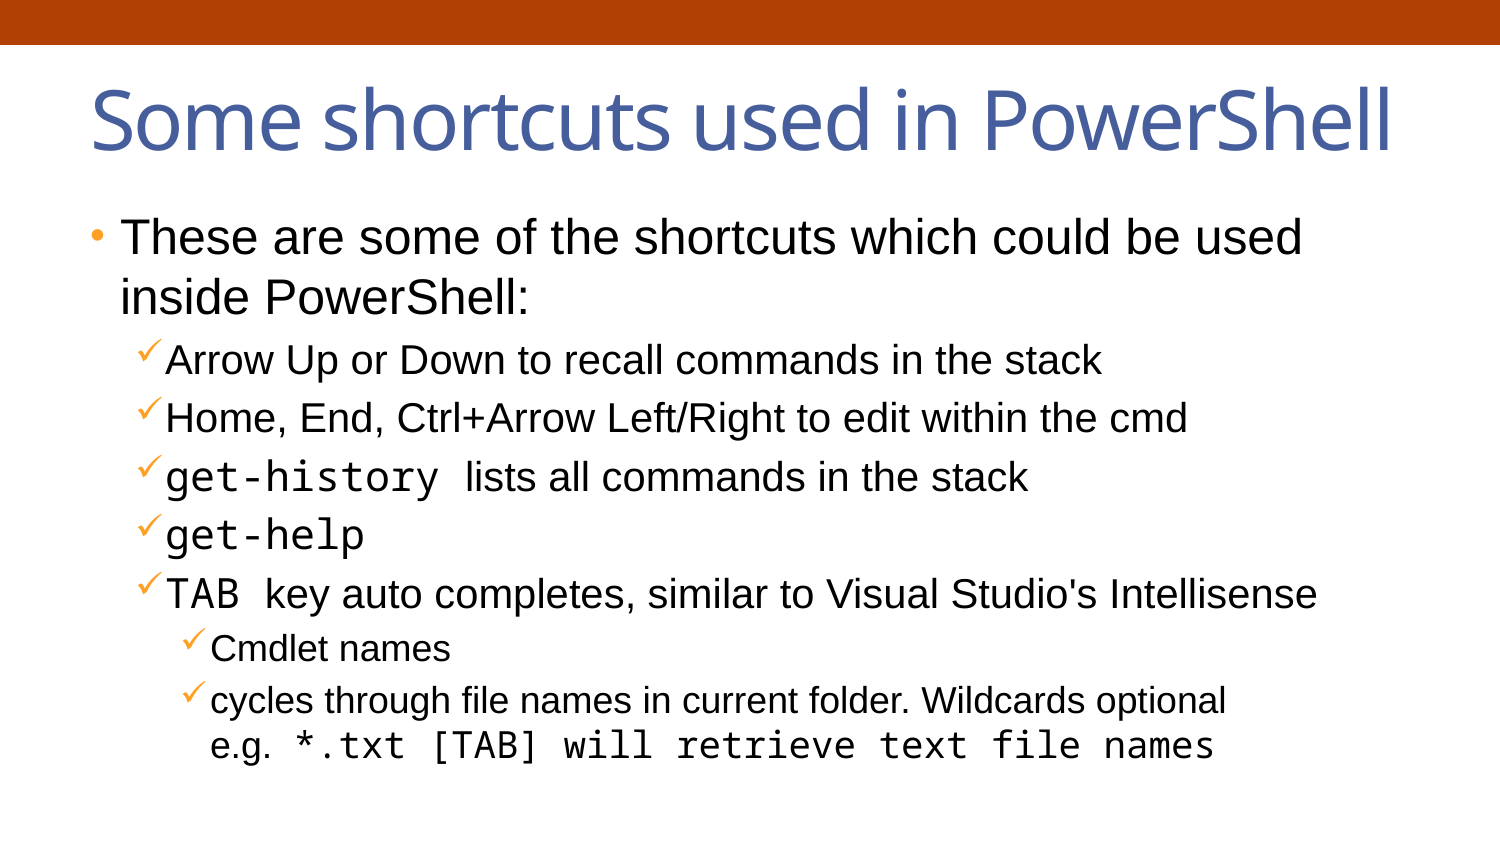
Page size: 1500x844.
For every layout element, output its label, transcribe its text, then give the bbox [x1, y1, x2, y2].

list These are some of the shortcuts which could be used inside PowerShell: Arrow Up or Down to recall commands in the stack Home, End, Ctrl+Arrow Left/Right to edit within the cmd get-history lists all commands in the stack get-help TAB key auto completes, similar to Visual Studio's Intellisense Cmdlet names cycles through file names in current folder. Wildcards optional e.g. *.txt [TAB] will retrieve text file names [75, 196, 1412, 797]
title Some shortcuts used in PowerShell [75, 55, 1425, 178]
